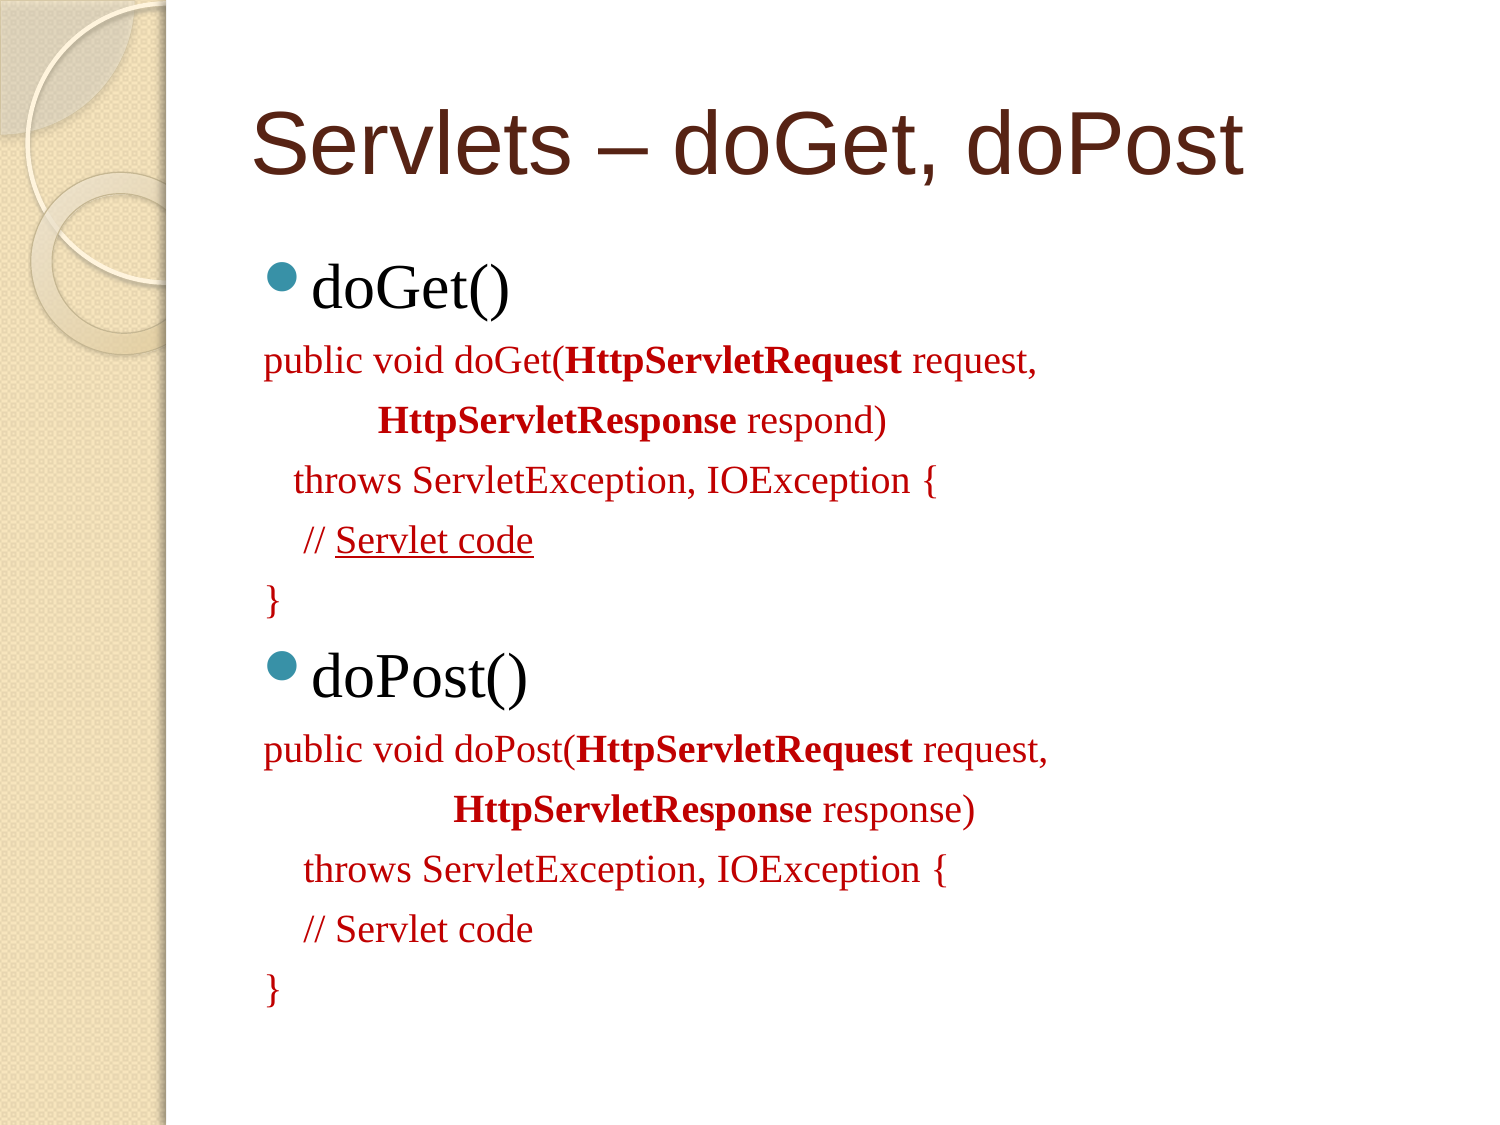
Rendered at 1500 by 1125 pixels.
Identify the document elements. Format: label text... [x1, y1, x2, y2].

title Servlets – doGet, doPost [235, 45, 1466, 233]
list doGet() public void doGet(HttpServletRequest request, HttpServletResponse respond) throws ServletException, IOException { // Servlet code } doPost() public void doPost(HttpServletRequest request, HttpServletResponse response) throws ServletException, IOException { // Servlet code } [235, 237, 1466, 1025]
